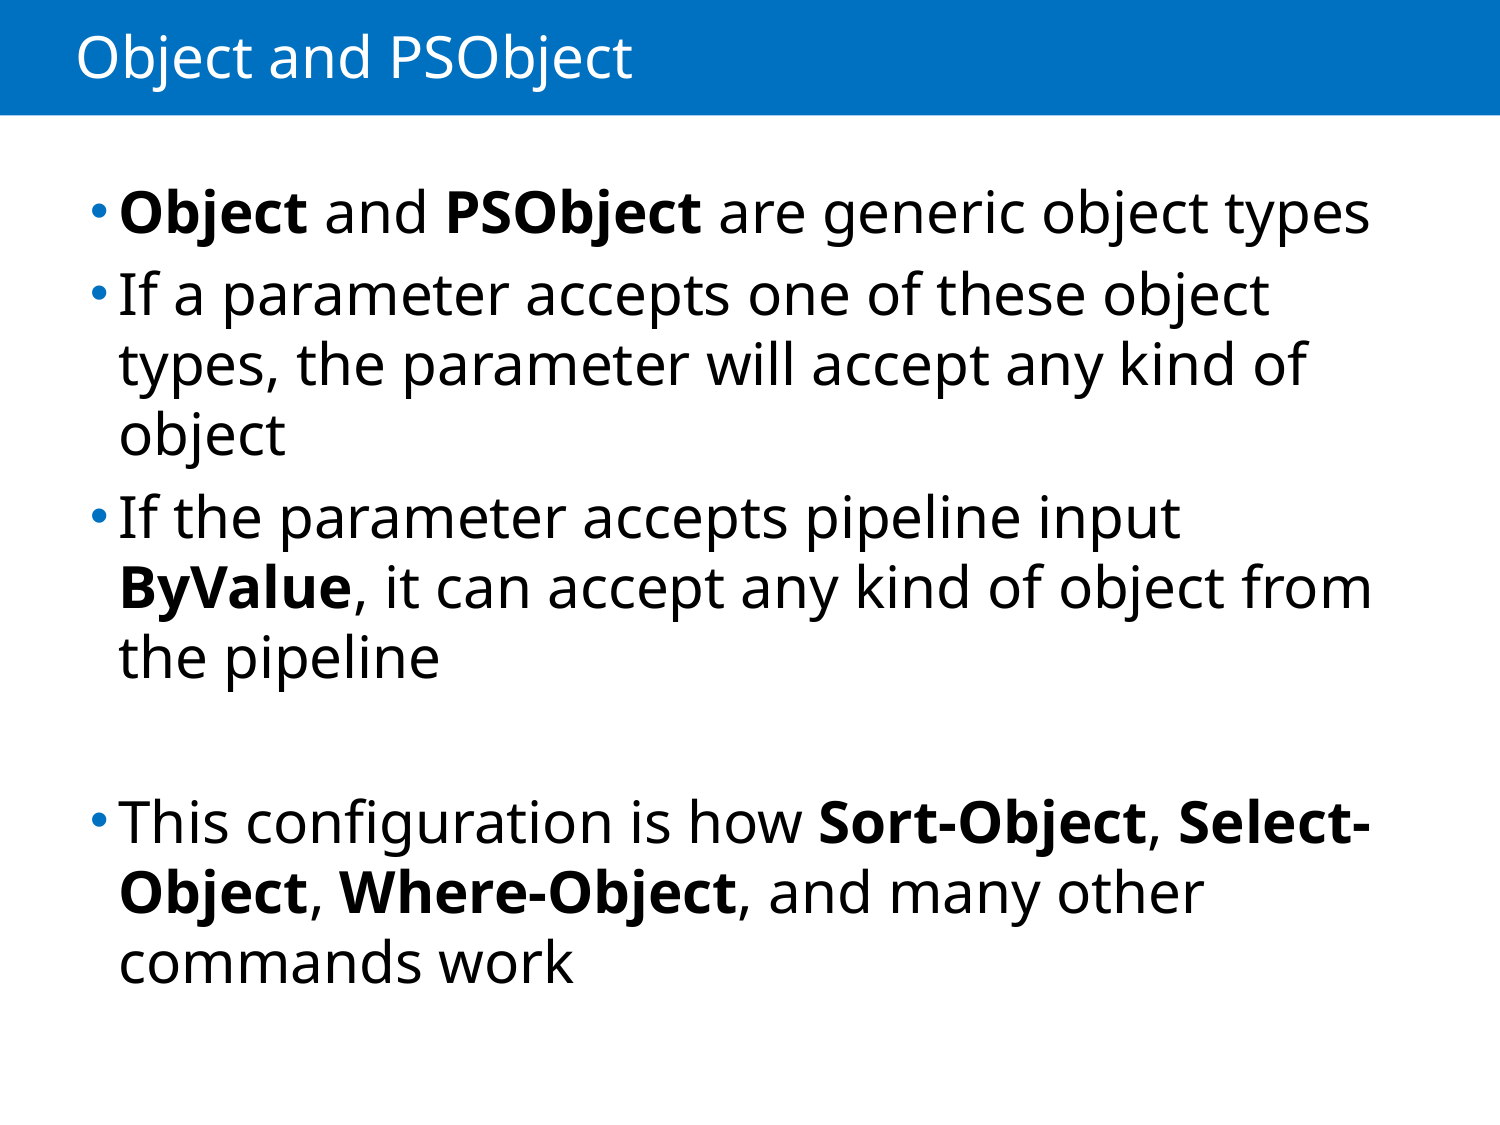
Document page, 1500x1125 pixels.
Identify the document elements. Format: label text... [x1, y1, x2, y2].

title Object and PSObject [75, 0, 1351, 122]
text_box Object and PSObject are generic object types If a parameter accepts one of these object types, the parameter will accept any kind of object If the parameter accepts pipeline input ByValue, it can accept any kind of object from the pipeline This configuration is how Sort-Object, Select-Object, Where-Object, and many other commands work [75, 167, 1408, 1012]
